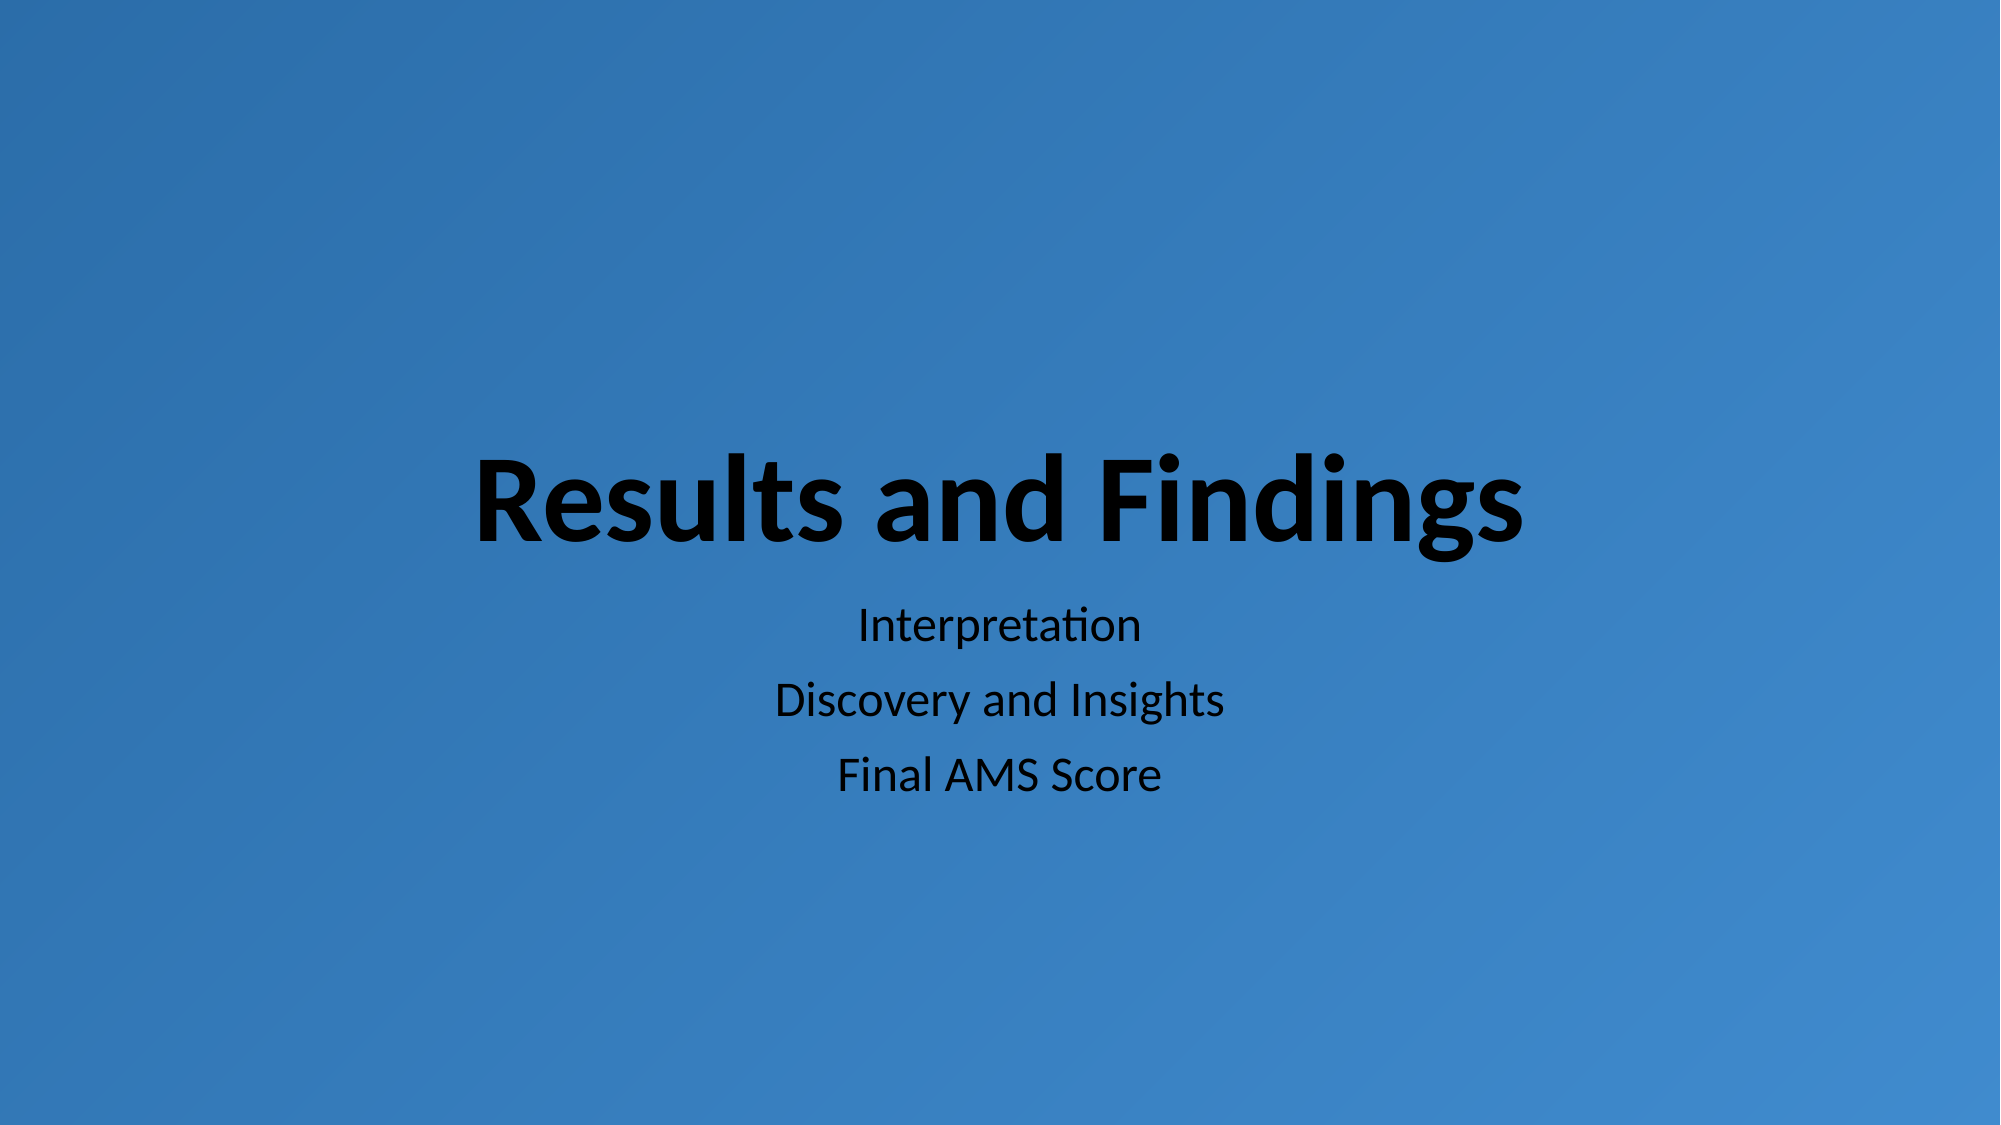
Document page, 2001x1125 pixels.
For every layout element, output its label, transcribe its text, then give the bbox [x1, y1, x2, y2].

subtitle Interpretation Discovery and Insights Final AMS Score [249, 590, 1750, 863]
title Results and Findings [249, 184, 1750, 576]
